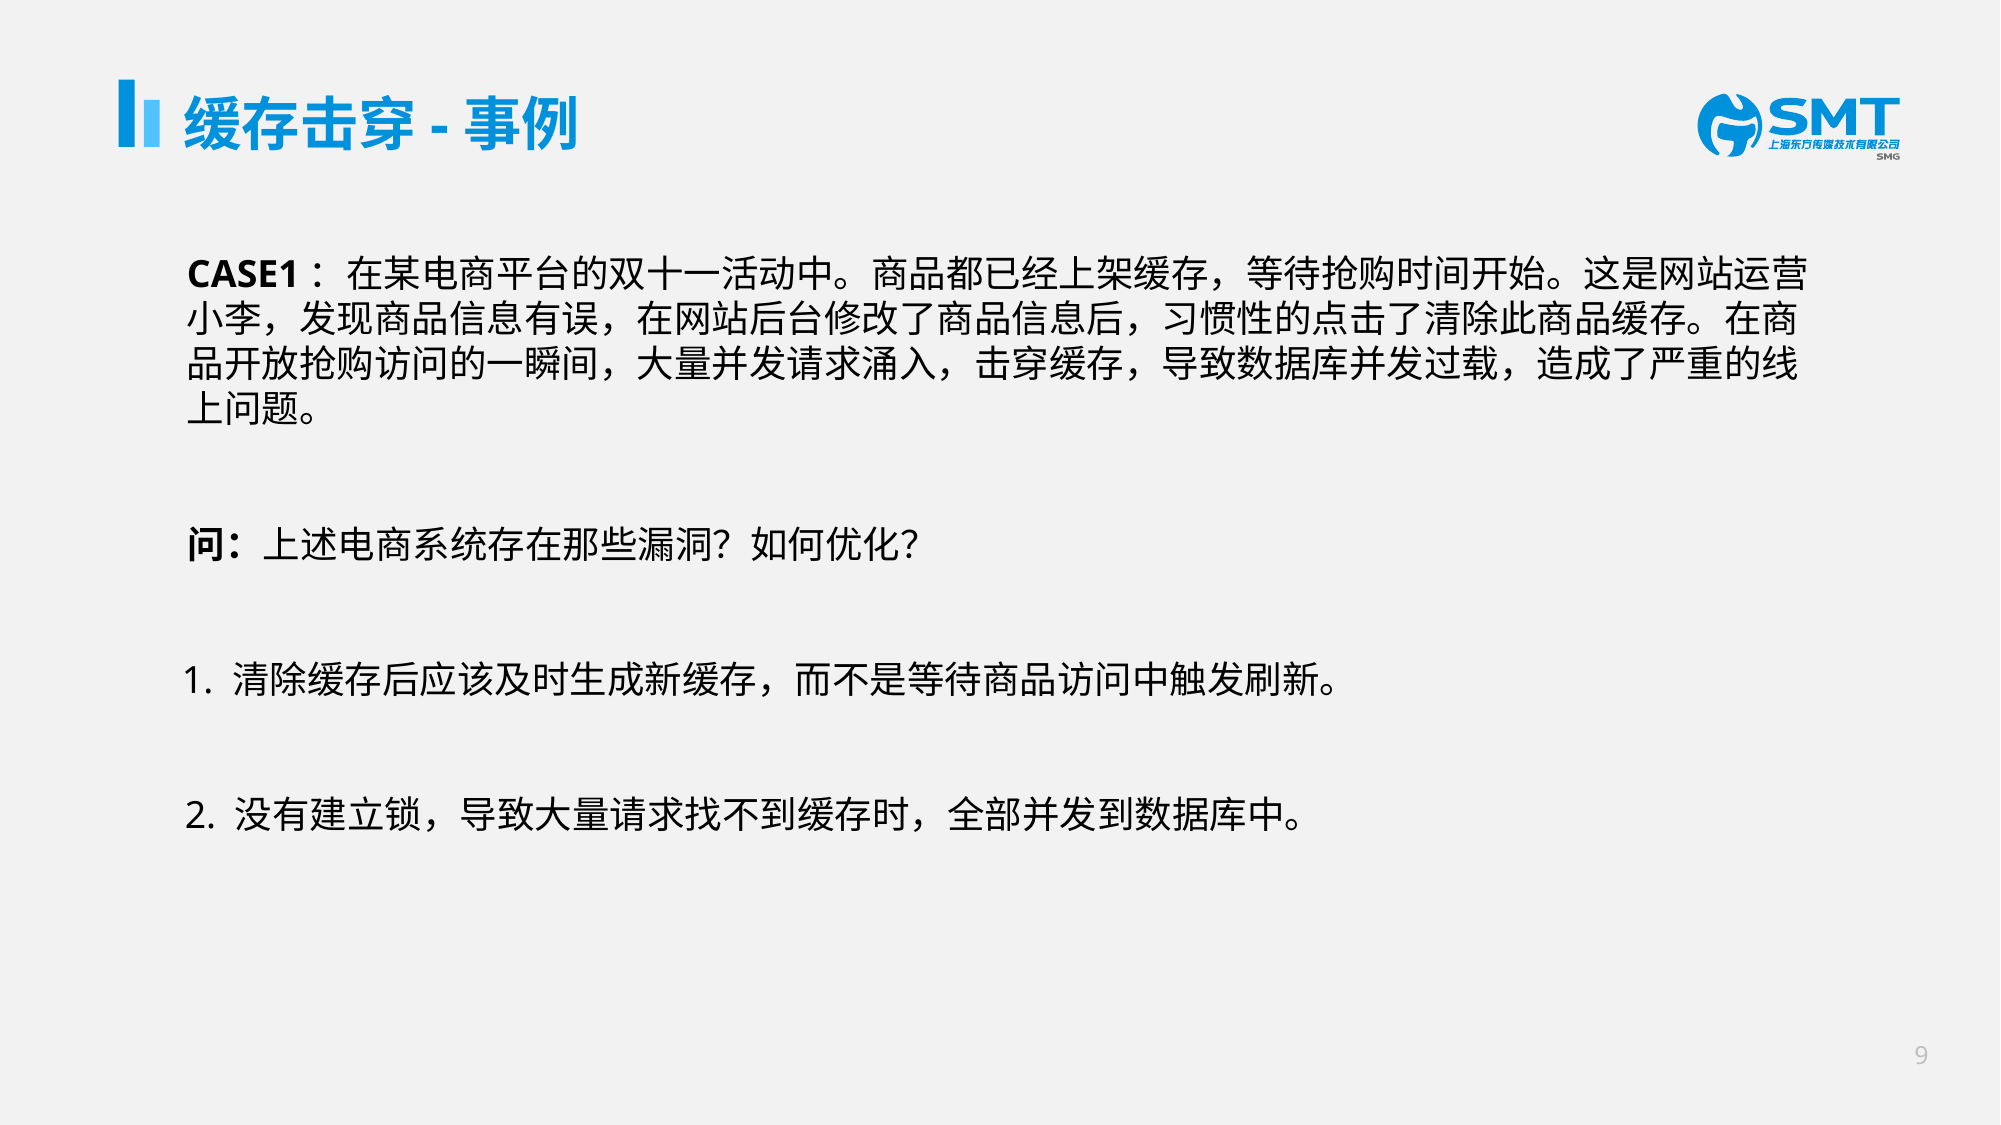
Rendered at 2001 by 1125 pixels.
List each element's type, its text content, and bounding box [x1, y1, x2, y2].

slide_number 8 [1799, 1026, 1944, 1087]
text_box CASE1：在某电商平台的双十一活动中。商品都已经上架缓存，等待抢购时间开始。这是网站运营 小李，发现商品信息有误，在网站后台修改了商品信息后，习惯性的点击了清除此商品缓存。在商 品开放抢购访问的一瞬间，大量并发请求涌入，击穿缓存，导致数据库并发过载，造成了严重的线 上问题。 [172, 242, 1824, 438]
title 缓存击穿-事例 [168, 85, 1611, 168]
text_box 问：上述电商系统存在那些漏洞？如何优化？ [172, 513, 953, 574]
text_box 1. 清除缓存后应该及时生成新缓存，而不是等待商品访问中触发刷新。 [167, 649, 1372, 709]
text_box 2. 没有建立锁，导致大量请求找不到缓存时，全部并发到数据库中。 [169, 784, 1338, 844]
